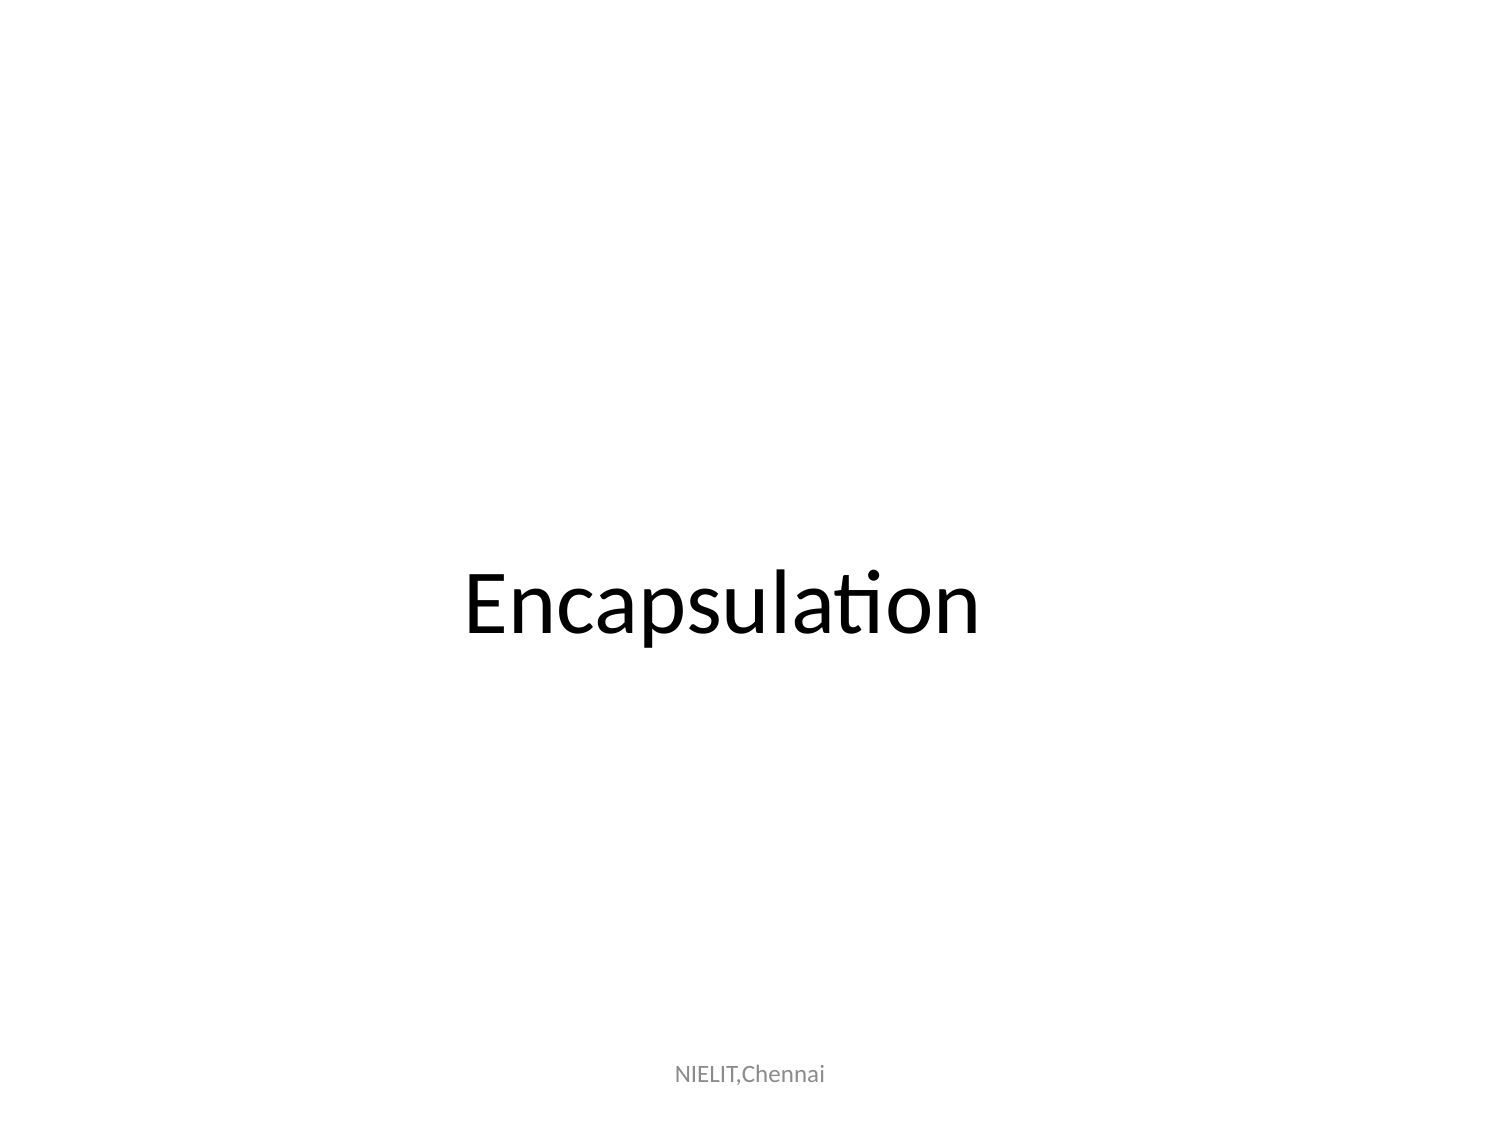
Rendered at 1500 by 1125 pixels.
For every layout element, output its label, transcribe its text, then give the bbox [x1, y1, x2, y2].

title Encapsulation [88, 503, 1439, 691]
footer NIELIT,Chennai [512, 1042, 988, 1103]
